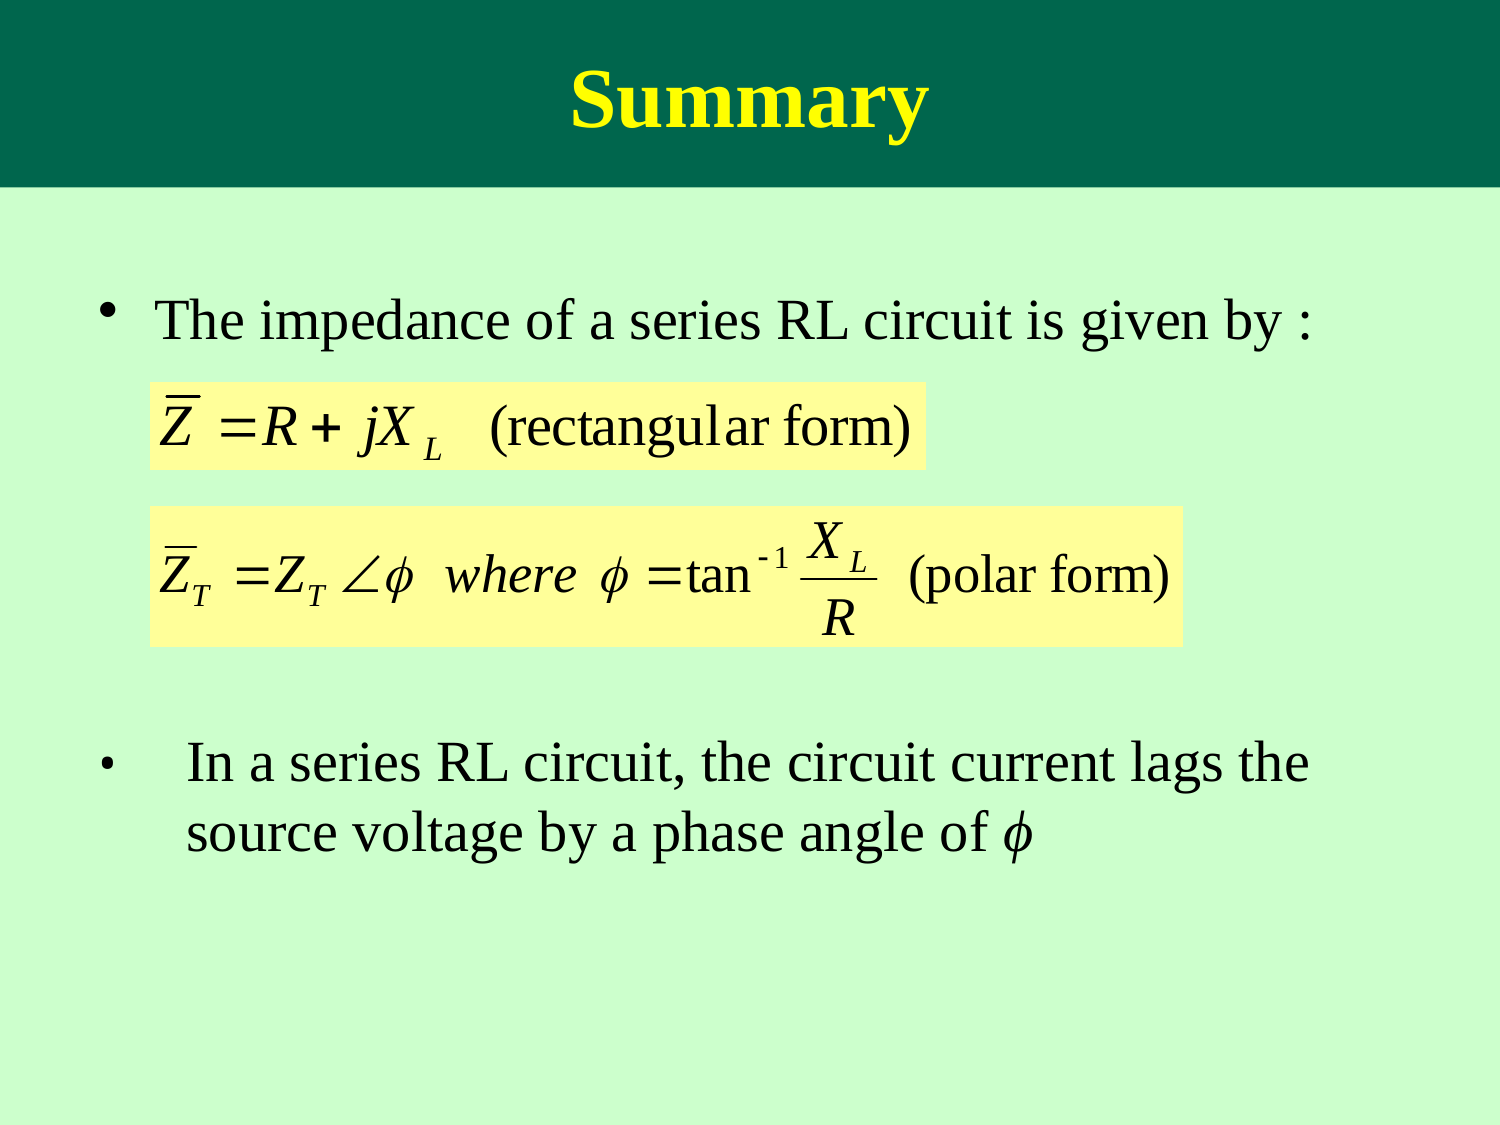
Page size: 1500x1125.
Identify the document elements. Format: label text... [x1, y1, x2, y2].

text_box • In a series RL circuit, the circuit current lags the source voltage by a phase angle of ϕ [83, 715, 1427, 871]
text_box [149, 505, 1184, 648]
text_box The impedance of a series RL circuit is given by : [83, 274, 1359, 376]
text_box Summary [0, 0, 1500, 188]
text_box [149, 381, 927, 471]
